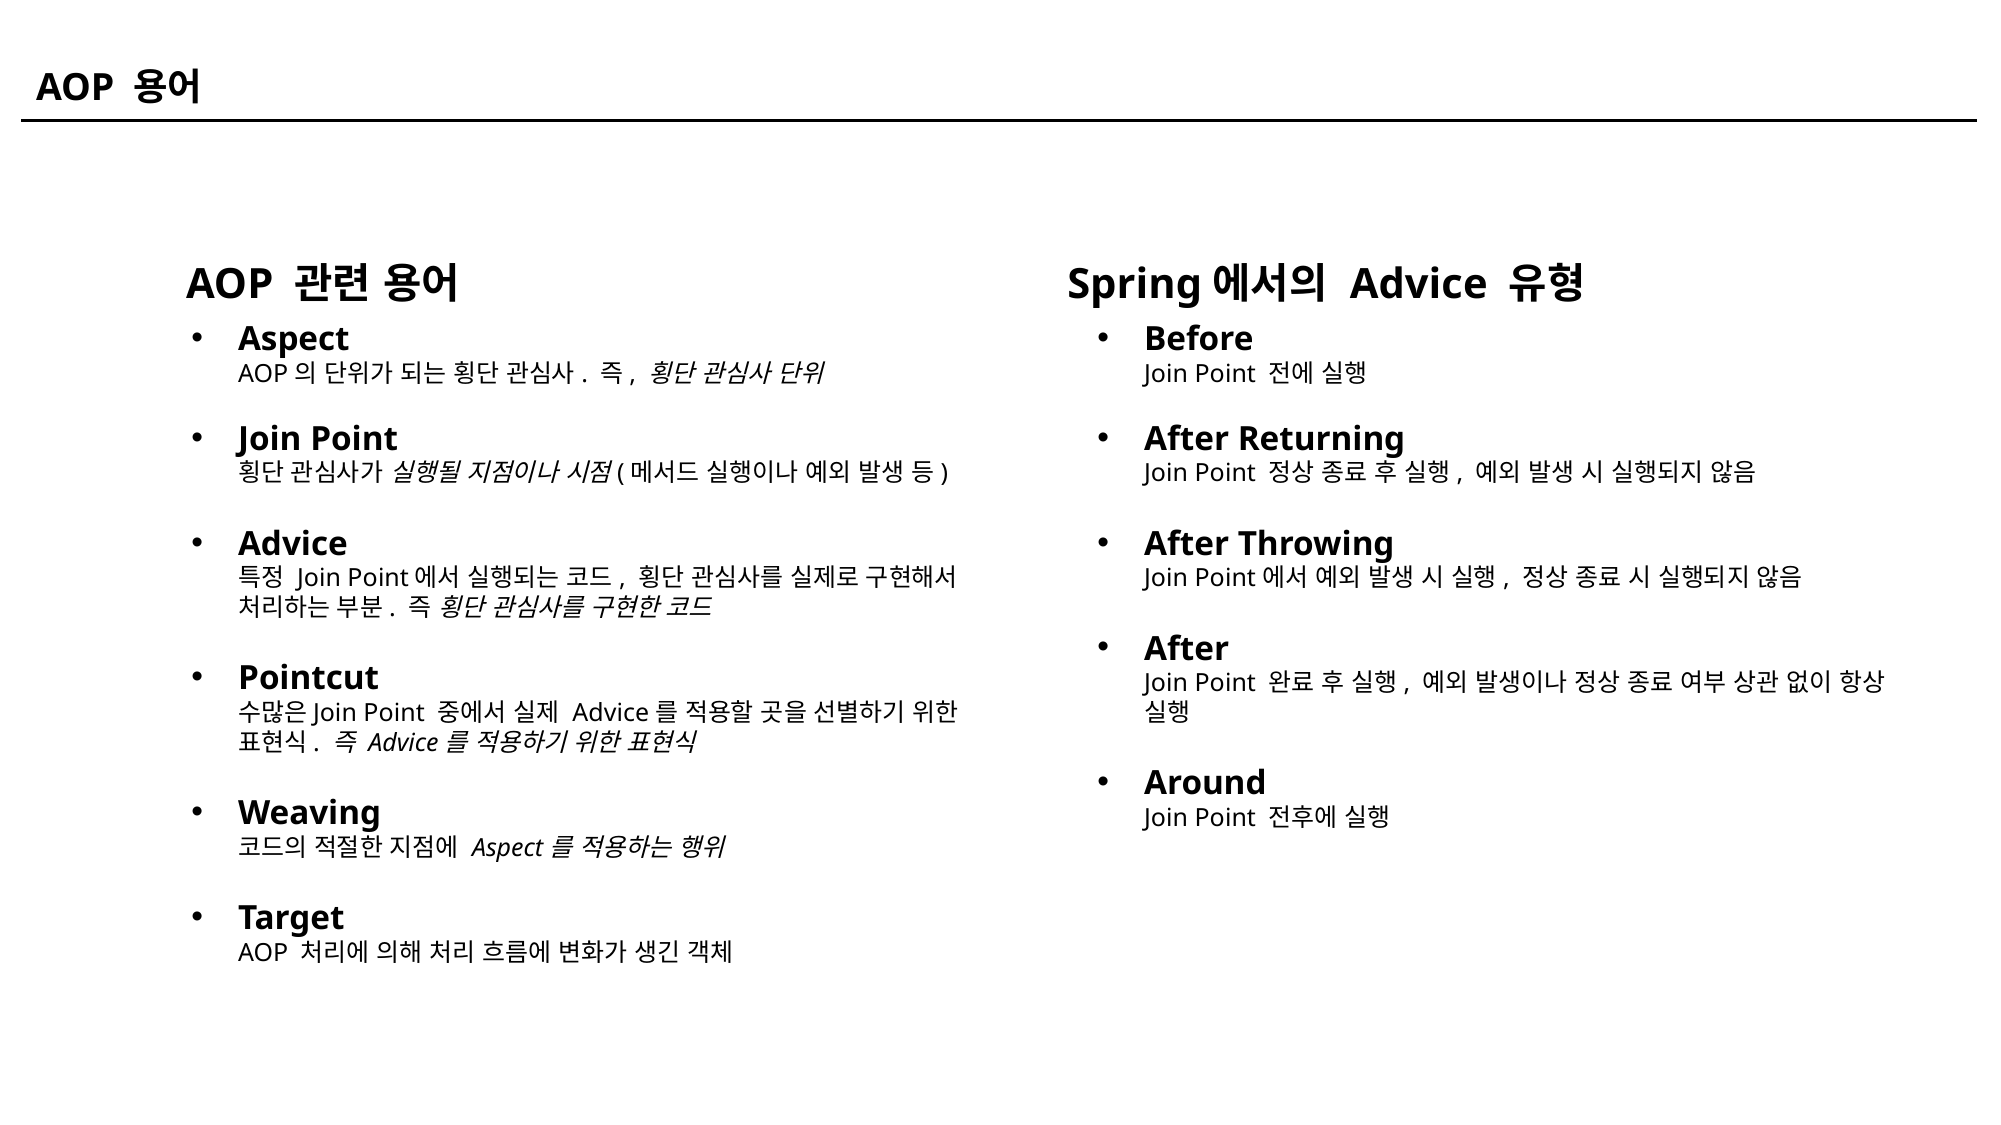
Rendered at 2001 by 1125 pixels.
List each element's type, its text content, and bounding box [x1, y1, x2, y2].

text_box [176, 249, 1004, 982]
text_box AOP 용어 [21, 55, 1978, 116]
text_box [1082, 249, 1910, 861]
